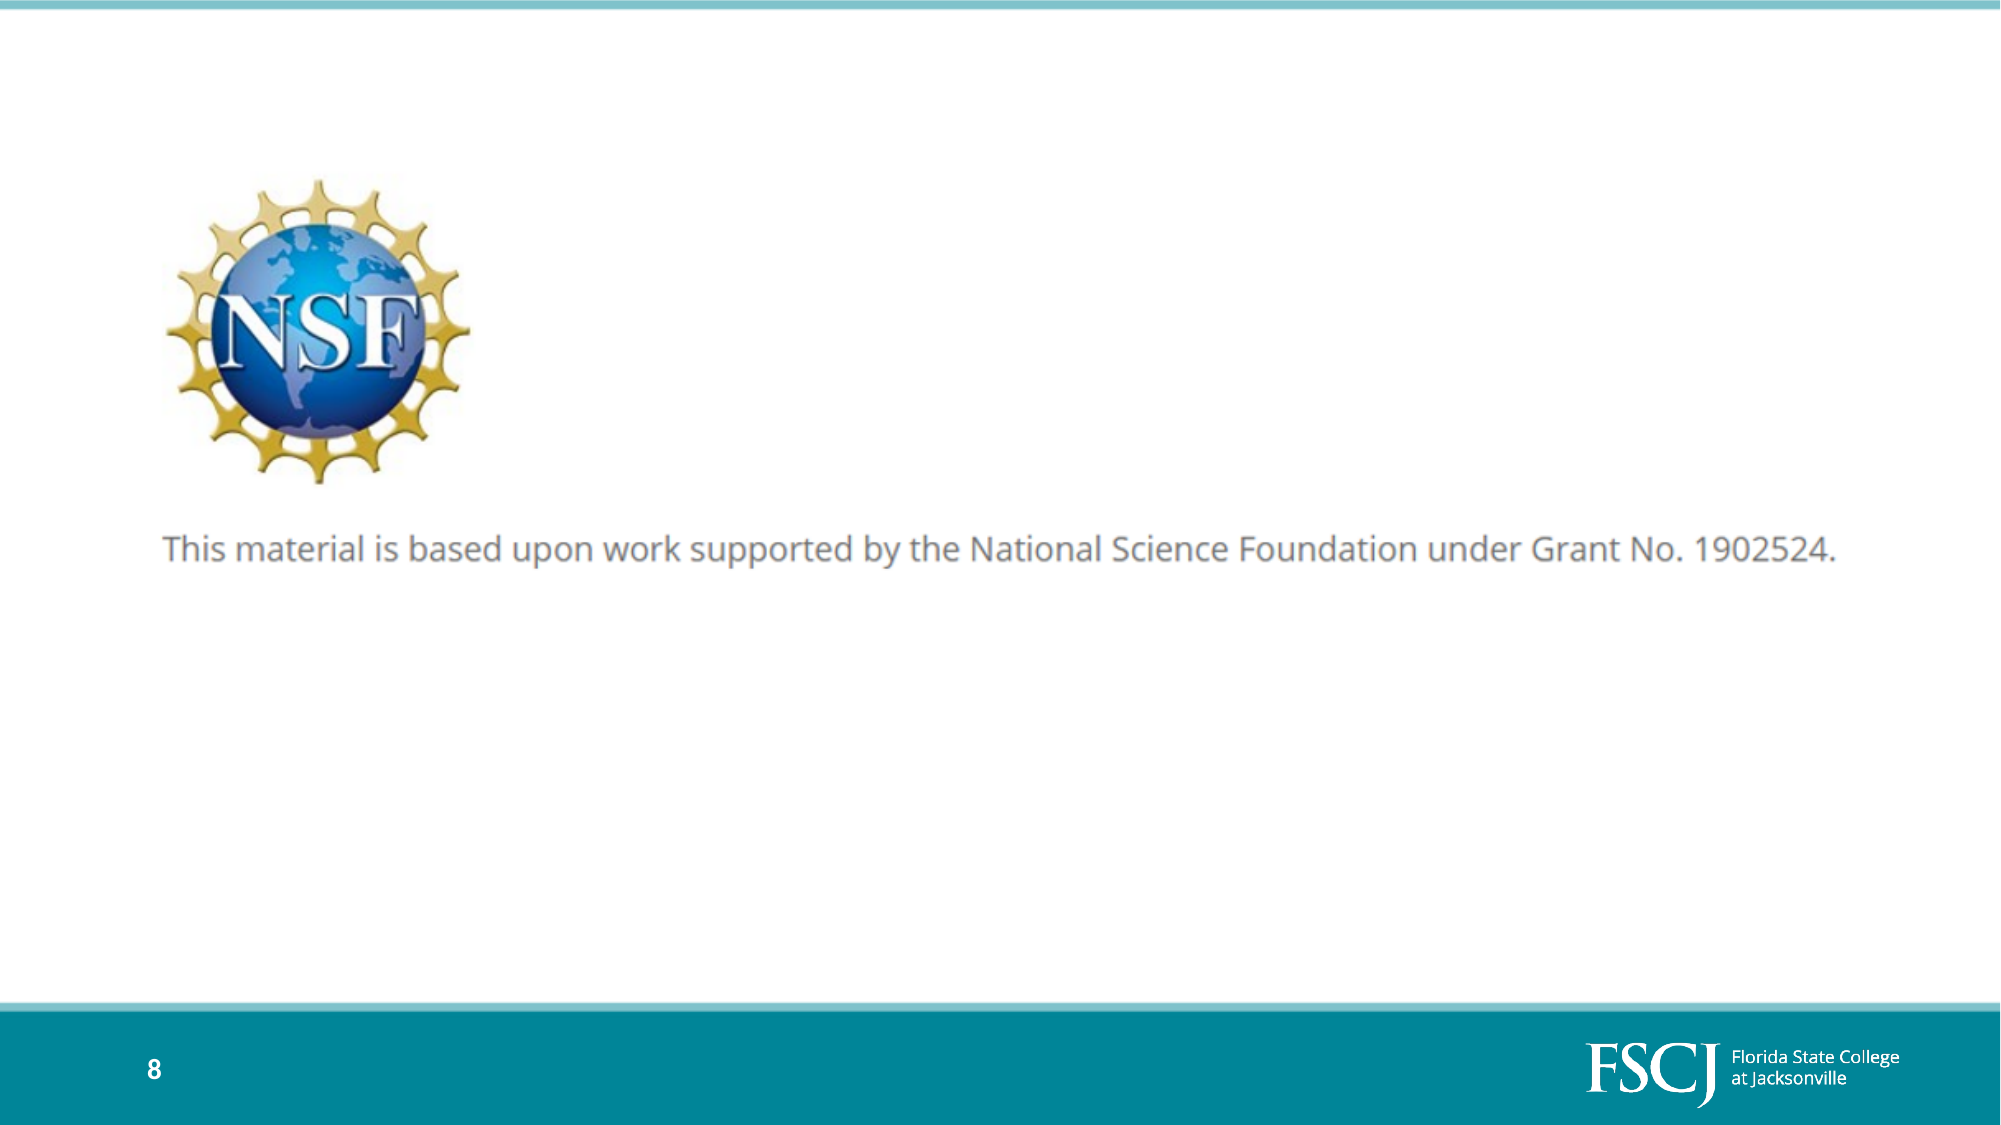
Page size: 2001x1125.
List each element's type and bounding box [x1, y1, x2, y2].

list [156, 166, 1844, 607]
picture [0, 0, 2001, 1125]
